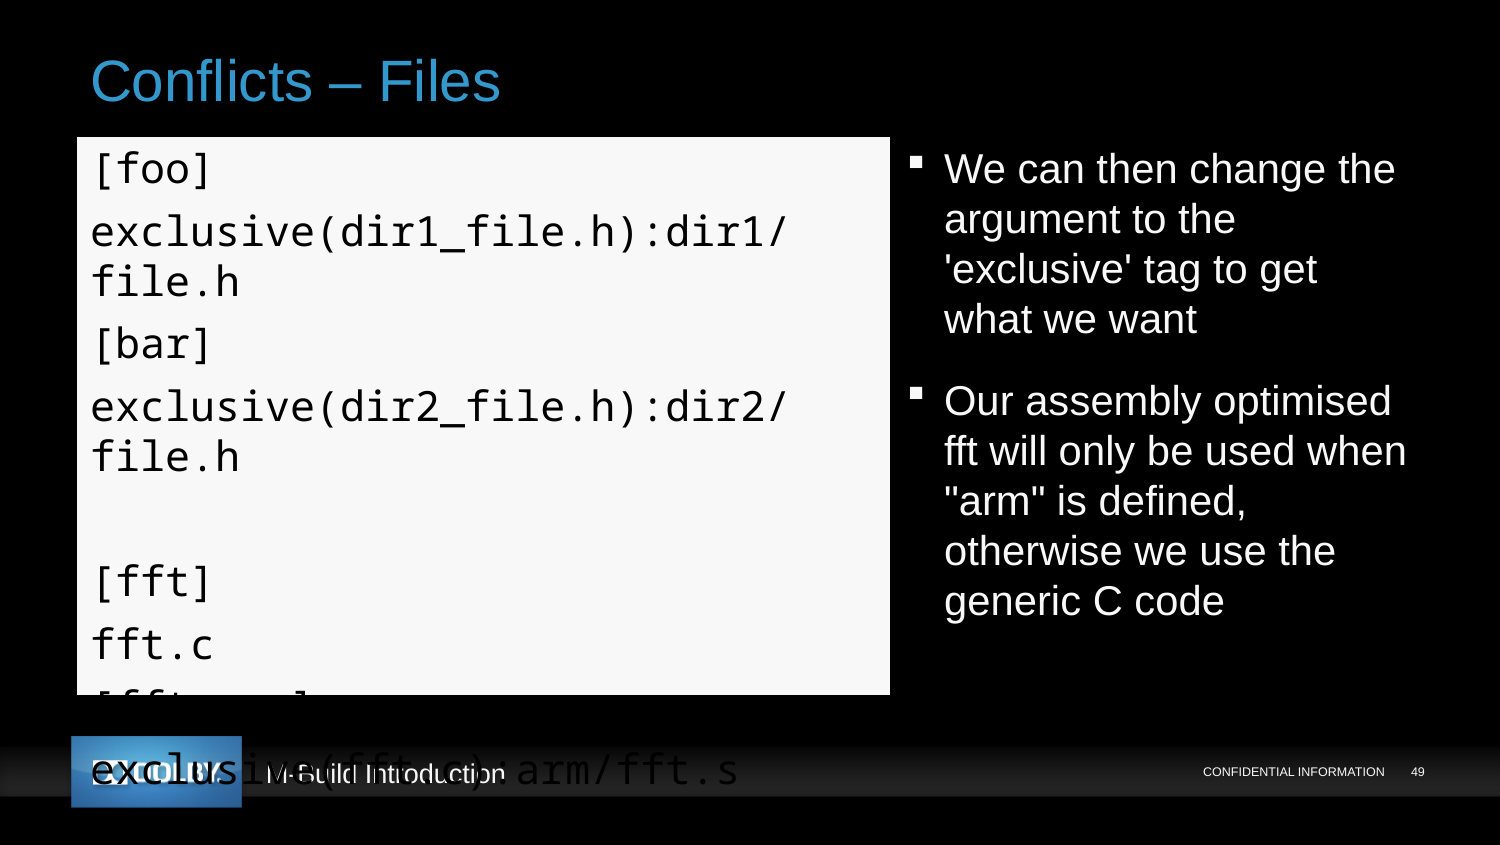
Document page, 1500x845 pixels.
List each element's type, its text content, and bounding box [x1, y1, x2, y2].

list [foo] exclusive(dir1_file.h):dir1/file.h [bar] exclusive(dir2_file.h):dir2/file.h [fft] fft.c [fft.arm] exclusive(fft.c):arm/fft.s [73, 133, 894, 699]
slide_number 49 [1378, 746, 1425, 797]
title Conflicts – Files [75, 34, 1425, 122]
picture [0, 736, 1500, 823]
list We can then change the argument to the 'exclusive' tag to get what we want Our assembly optimised fft will only be used when "arm" is defined, otherwise we use the generic C code [891, 134, 1425, 698]
footer CONFIDENTIAL INFORMATION [1149, 746, 1378, 797]
